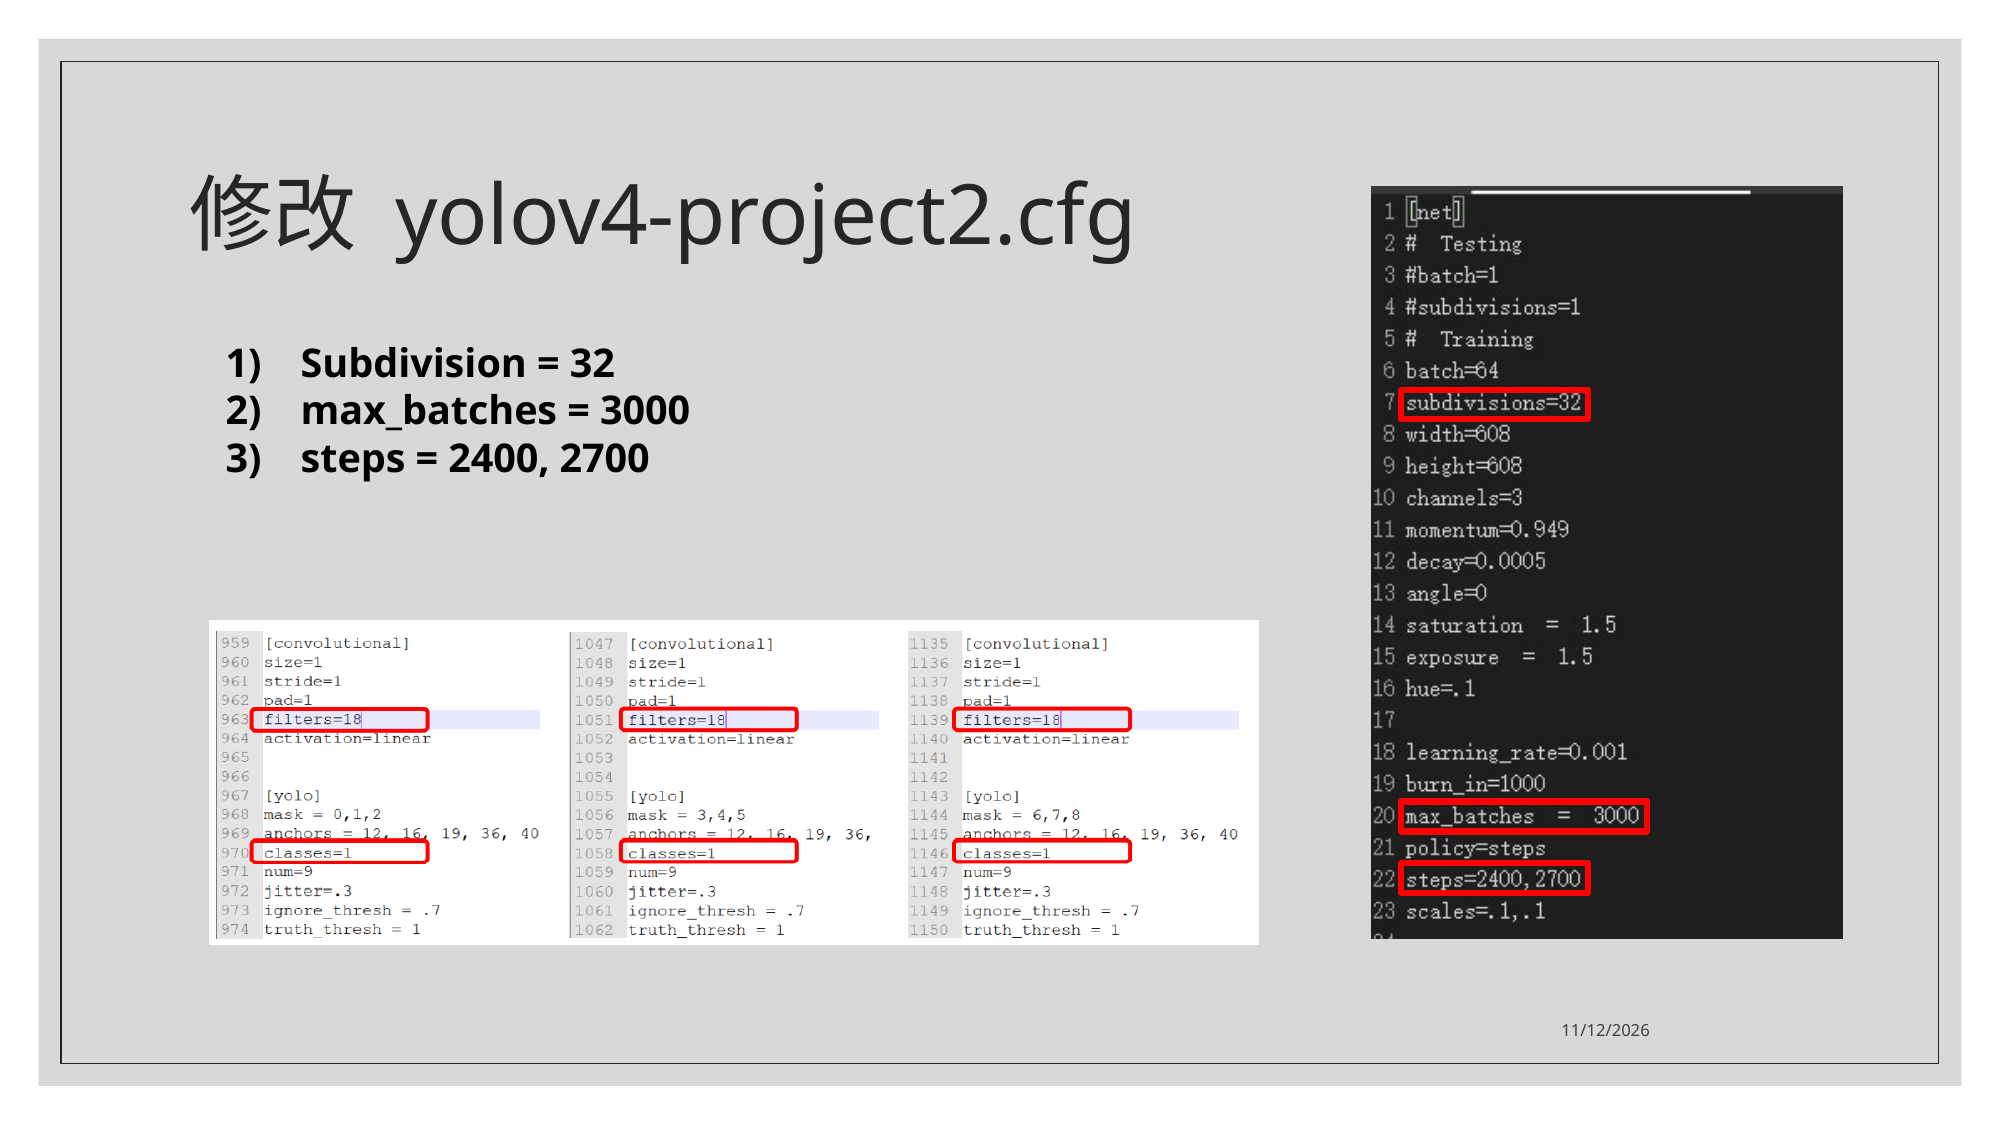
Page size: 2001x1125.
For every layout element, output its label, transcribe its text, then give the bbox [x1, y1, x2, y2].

picture [209, 620, 1259, 945]
text_box Subdivision = 32 max_batches = 3000 steps = 2400, 2700 [210, 330, 1191, 488]
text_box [1371, 186, 1843, 939]
title 修改 yolov4-project2.cfg [174, 105, 1825, 331]
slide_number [1190, 990, 1665, 1050]
